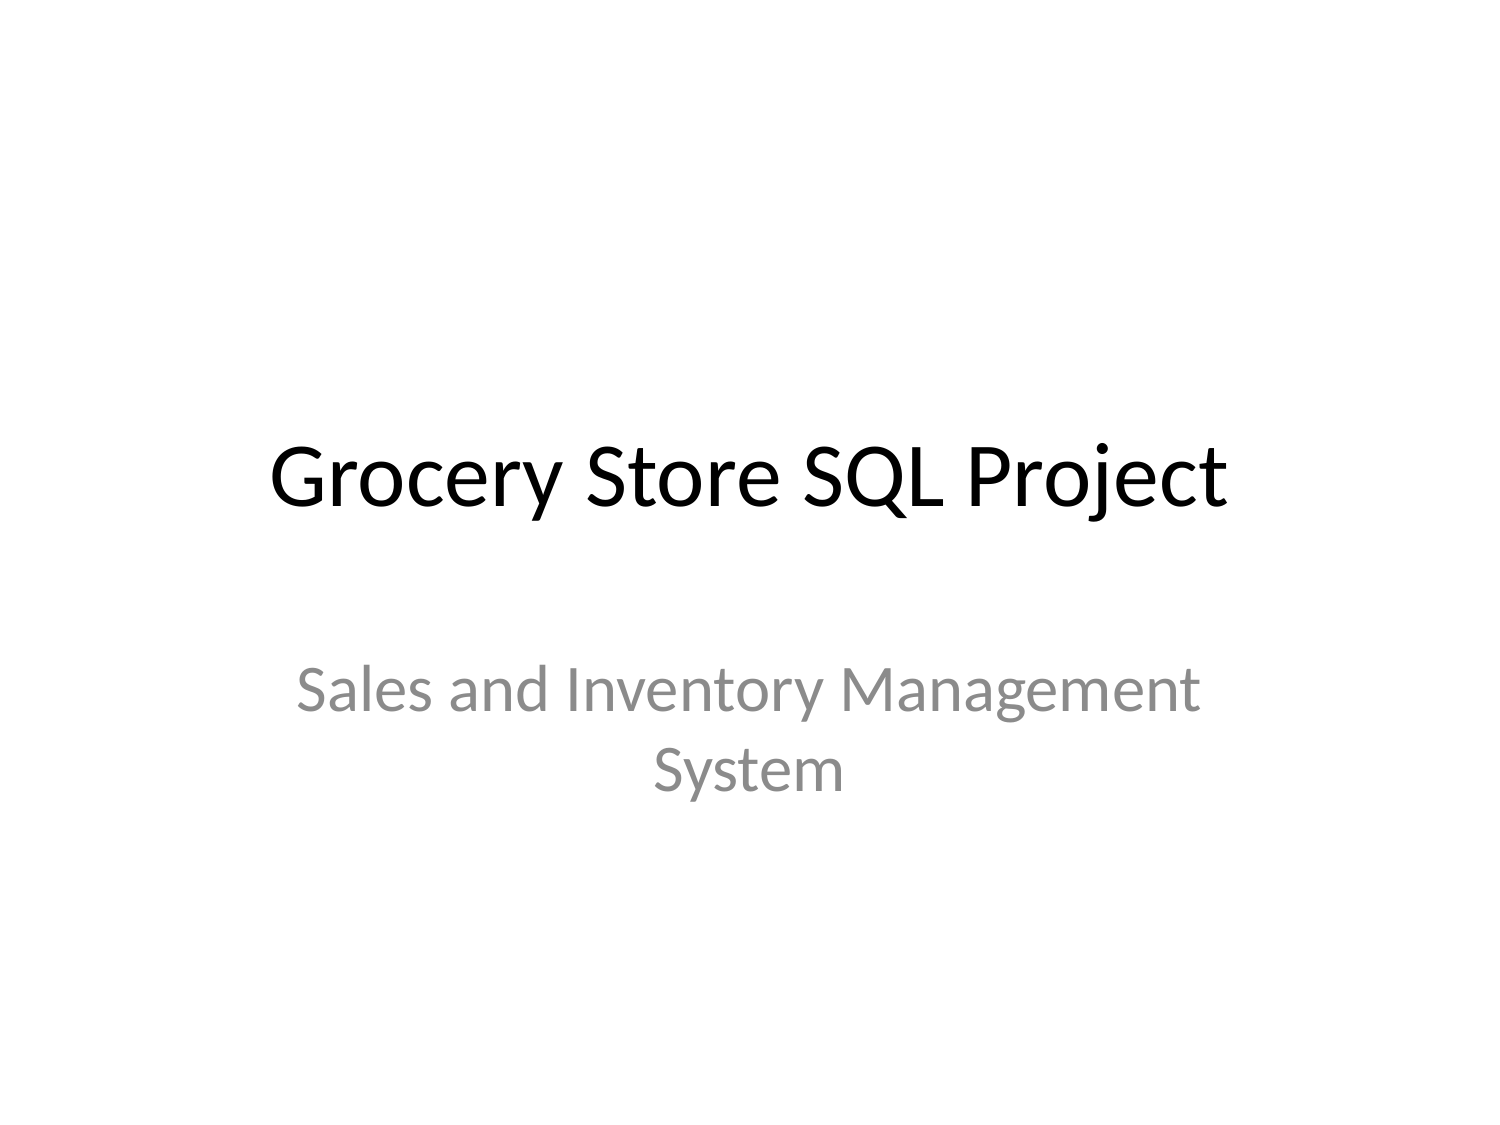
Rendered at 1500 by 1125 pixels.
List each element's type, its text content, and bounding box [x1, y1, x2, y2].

title Grocery Store SQL Project [112, 349, 1388, 591]
subtitle Sales and Inventory Management System [225, 637, 1275, 925]
